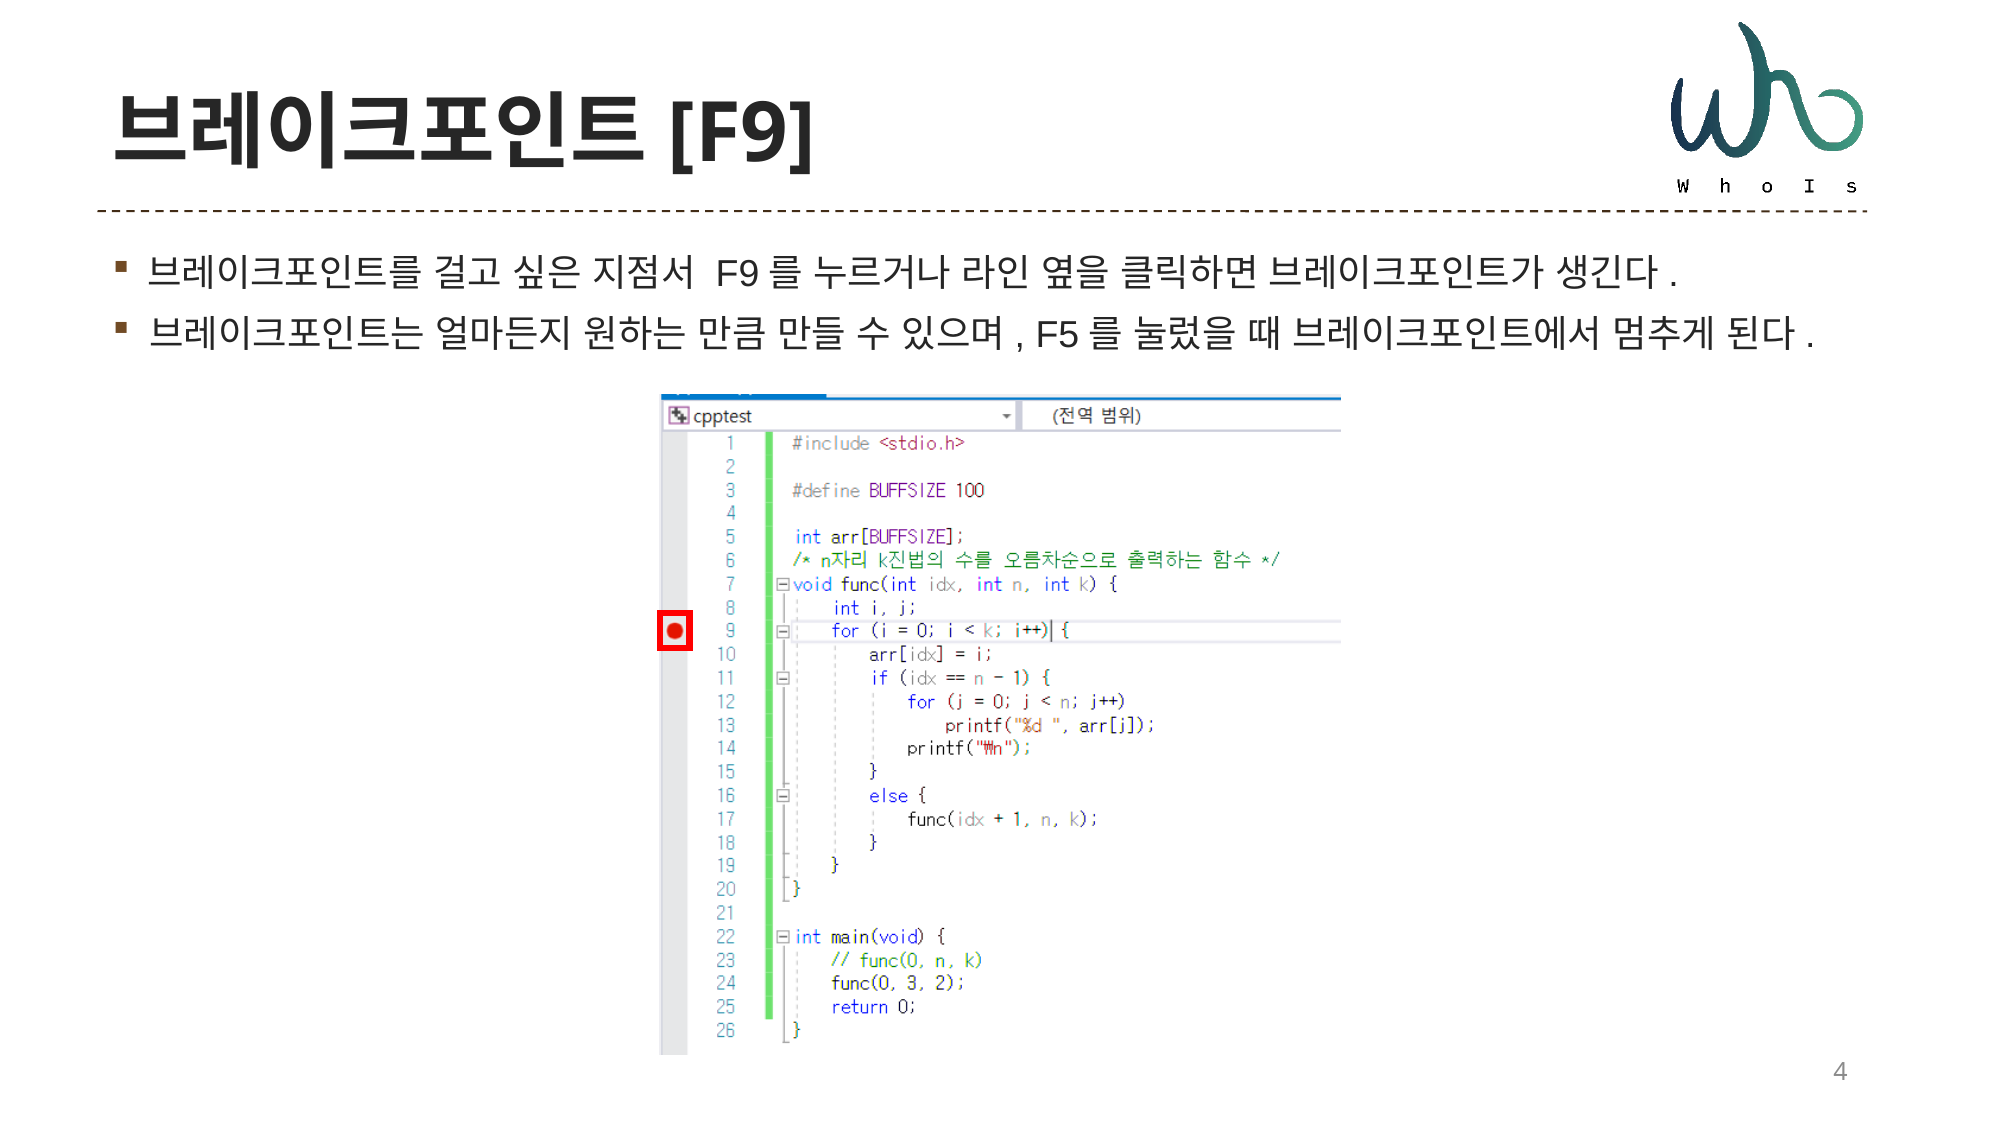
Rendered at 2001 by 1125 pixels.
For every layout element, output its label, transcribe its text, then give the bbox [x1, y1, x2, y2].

text_box 브레이크포인트를 걸고 싶은 지점서 F9를 누르거나 라인 옆을 클릭하면 브레이크포인트가 생긴다. 브레이크포인트는 얼마든지 원하는 만큼 만들 수 있으며, F5를 눌렀을 때 브레이크포인트에서 멈추게 된다. [97, 246, 1867, 989]
picture [1671, 22, 1863, 201]
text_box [659, 394, 1341, 1055]
slide_number 4 [1412, 1042, 1863, 1103]
text_box 브레이크포인트[F9] [97, 70, 1446, 186]
